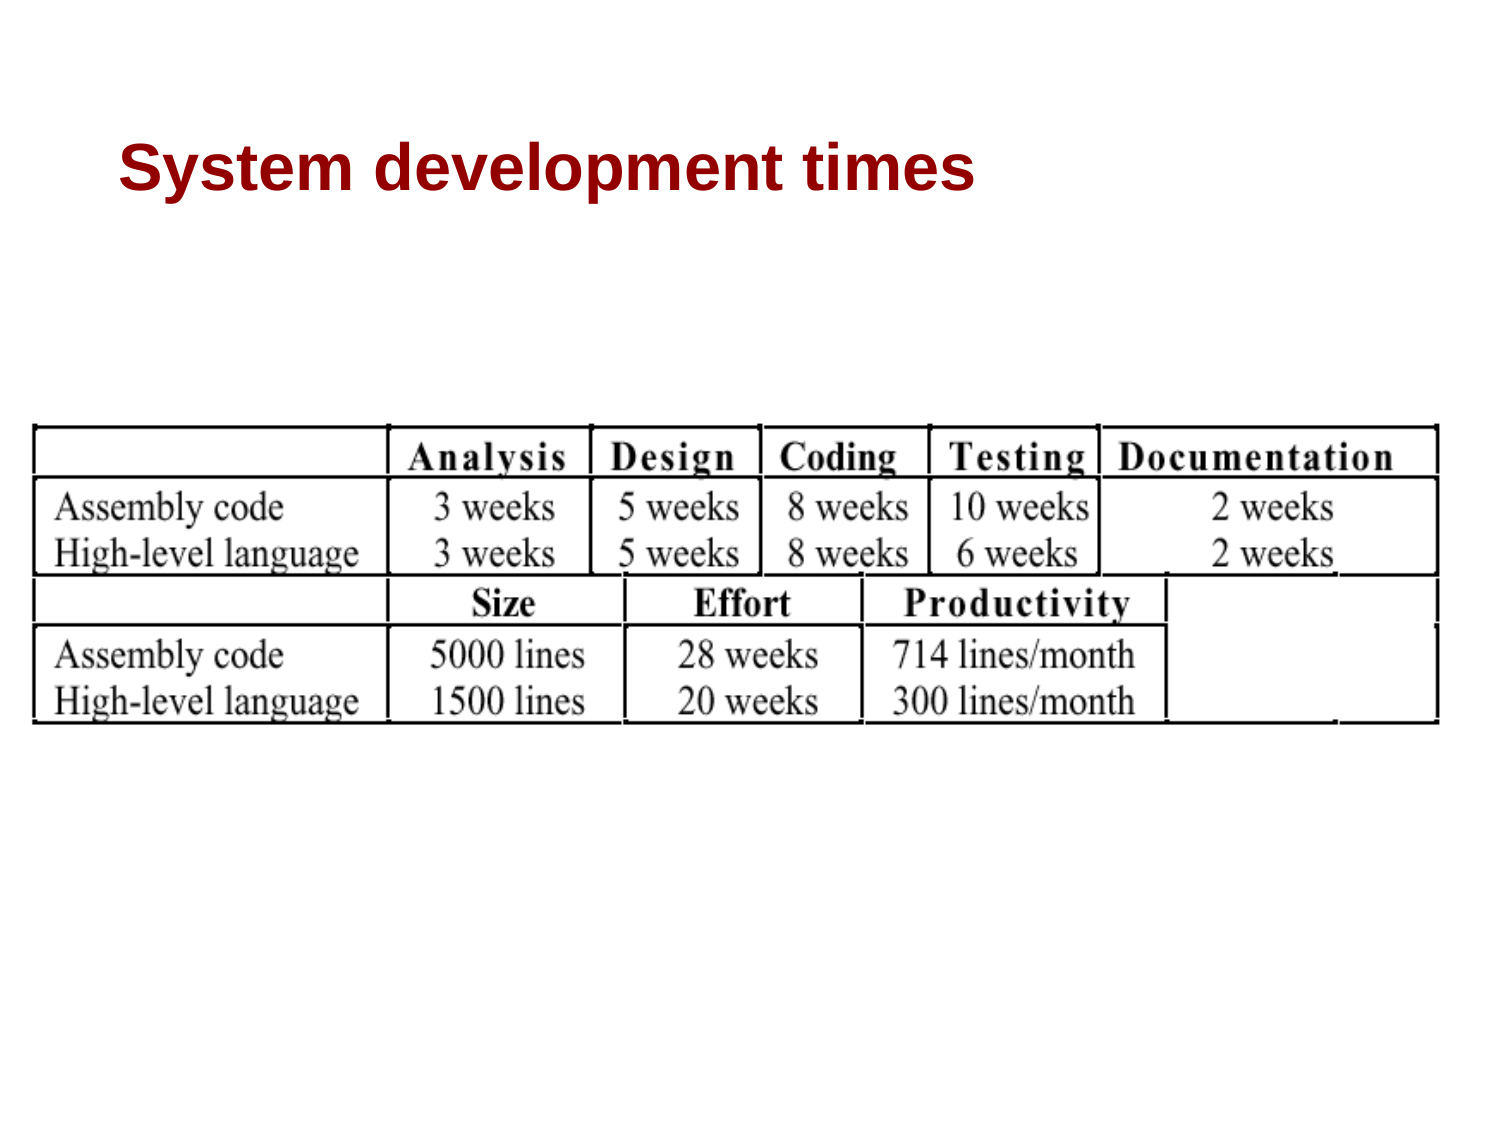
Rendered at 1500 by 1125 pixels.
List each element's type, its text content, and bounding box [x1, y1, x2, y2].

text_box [24, 412, 1450, 737]
title System development times [103, 59, 1397, 278]
